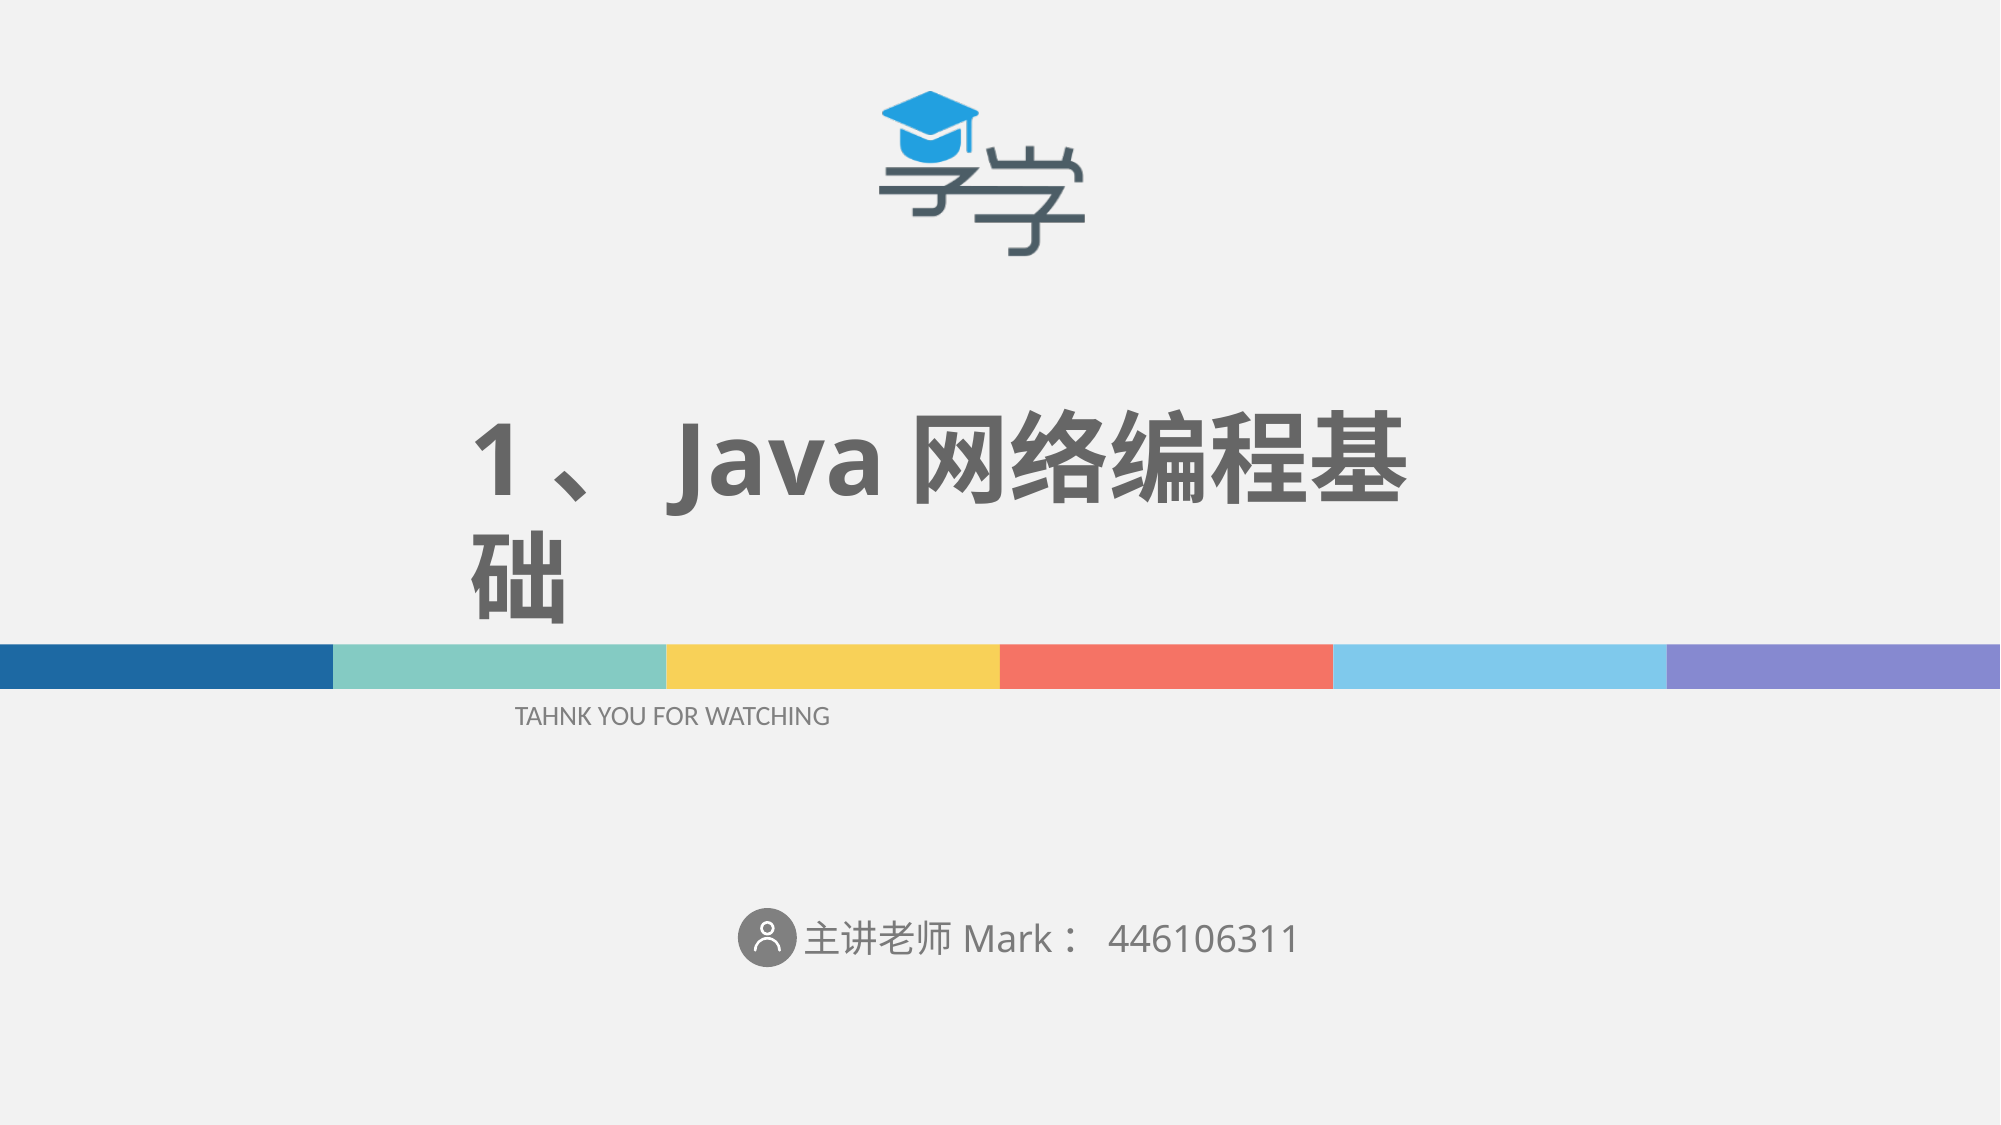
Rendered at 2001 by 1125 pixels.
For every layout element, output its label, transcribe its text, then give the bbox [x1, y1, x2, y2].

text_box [0, 644, 2000, 690]
text_box 1、Java网络编程基础 [454, 388, 1500, 643]
text_box TAHNK YOU FOR WATCHING [500, 700, 1501, 739]
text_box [737, 906, 1309, 969]
picture [872, 64, 1092, 284]
